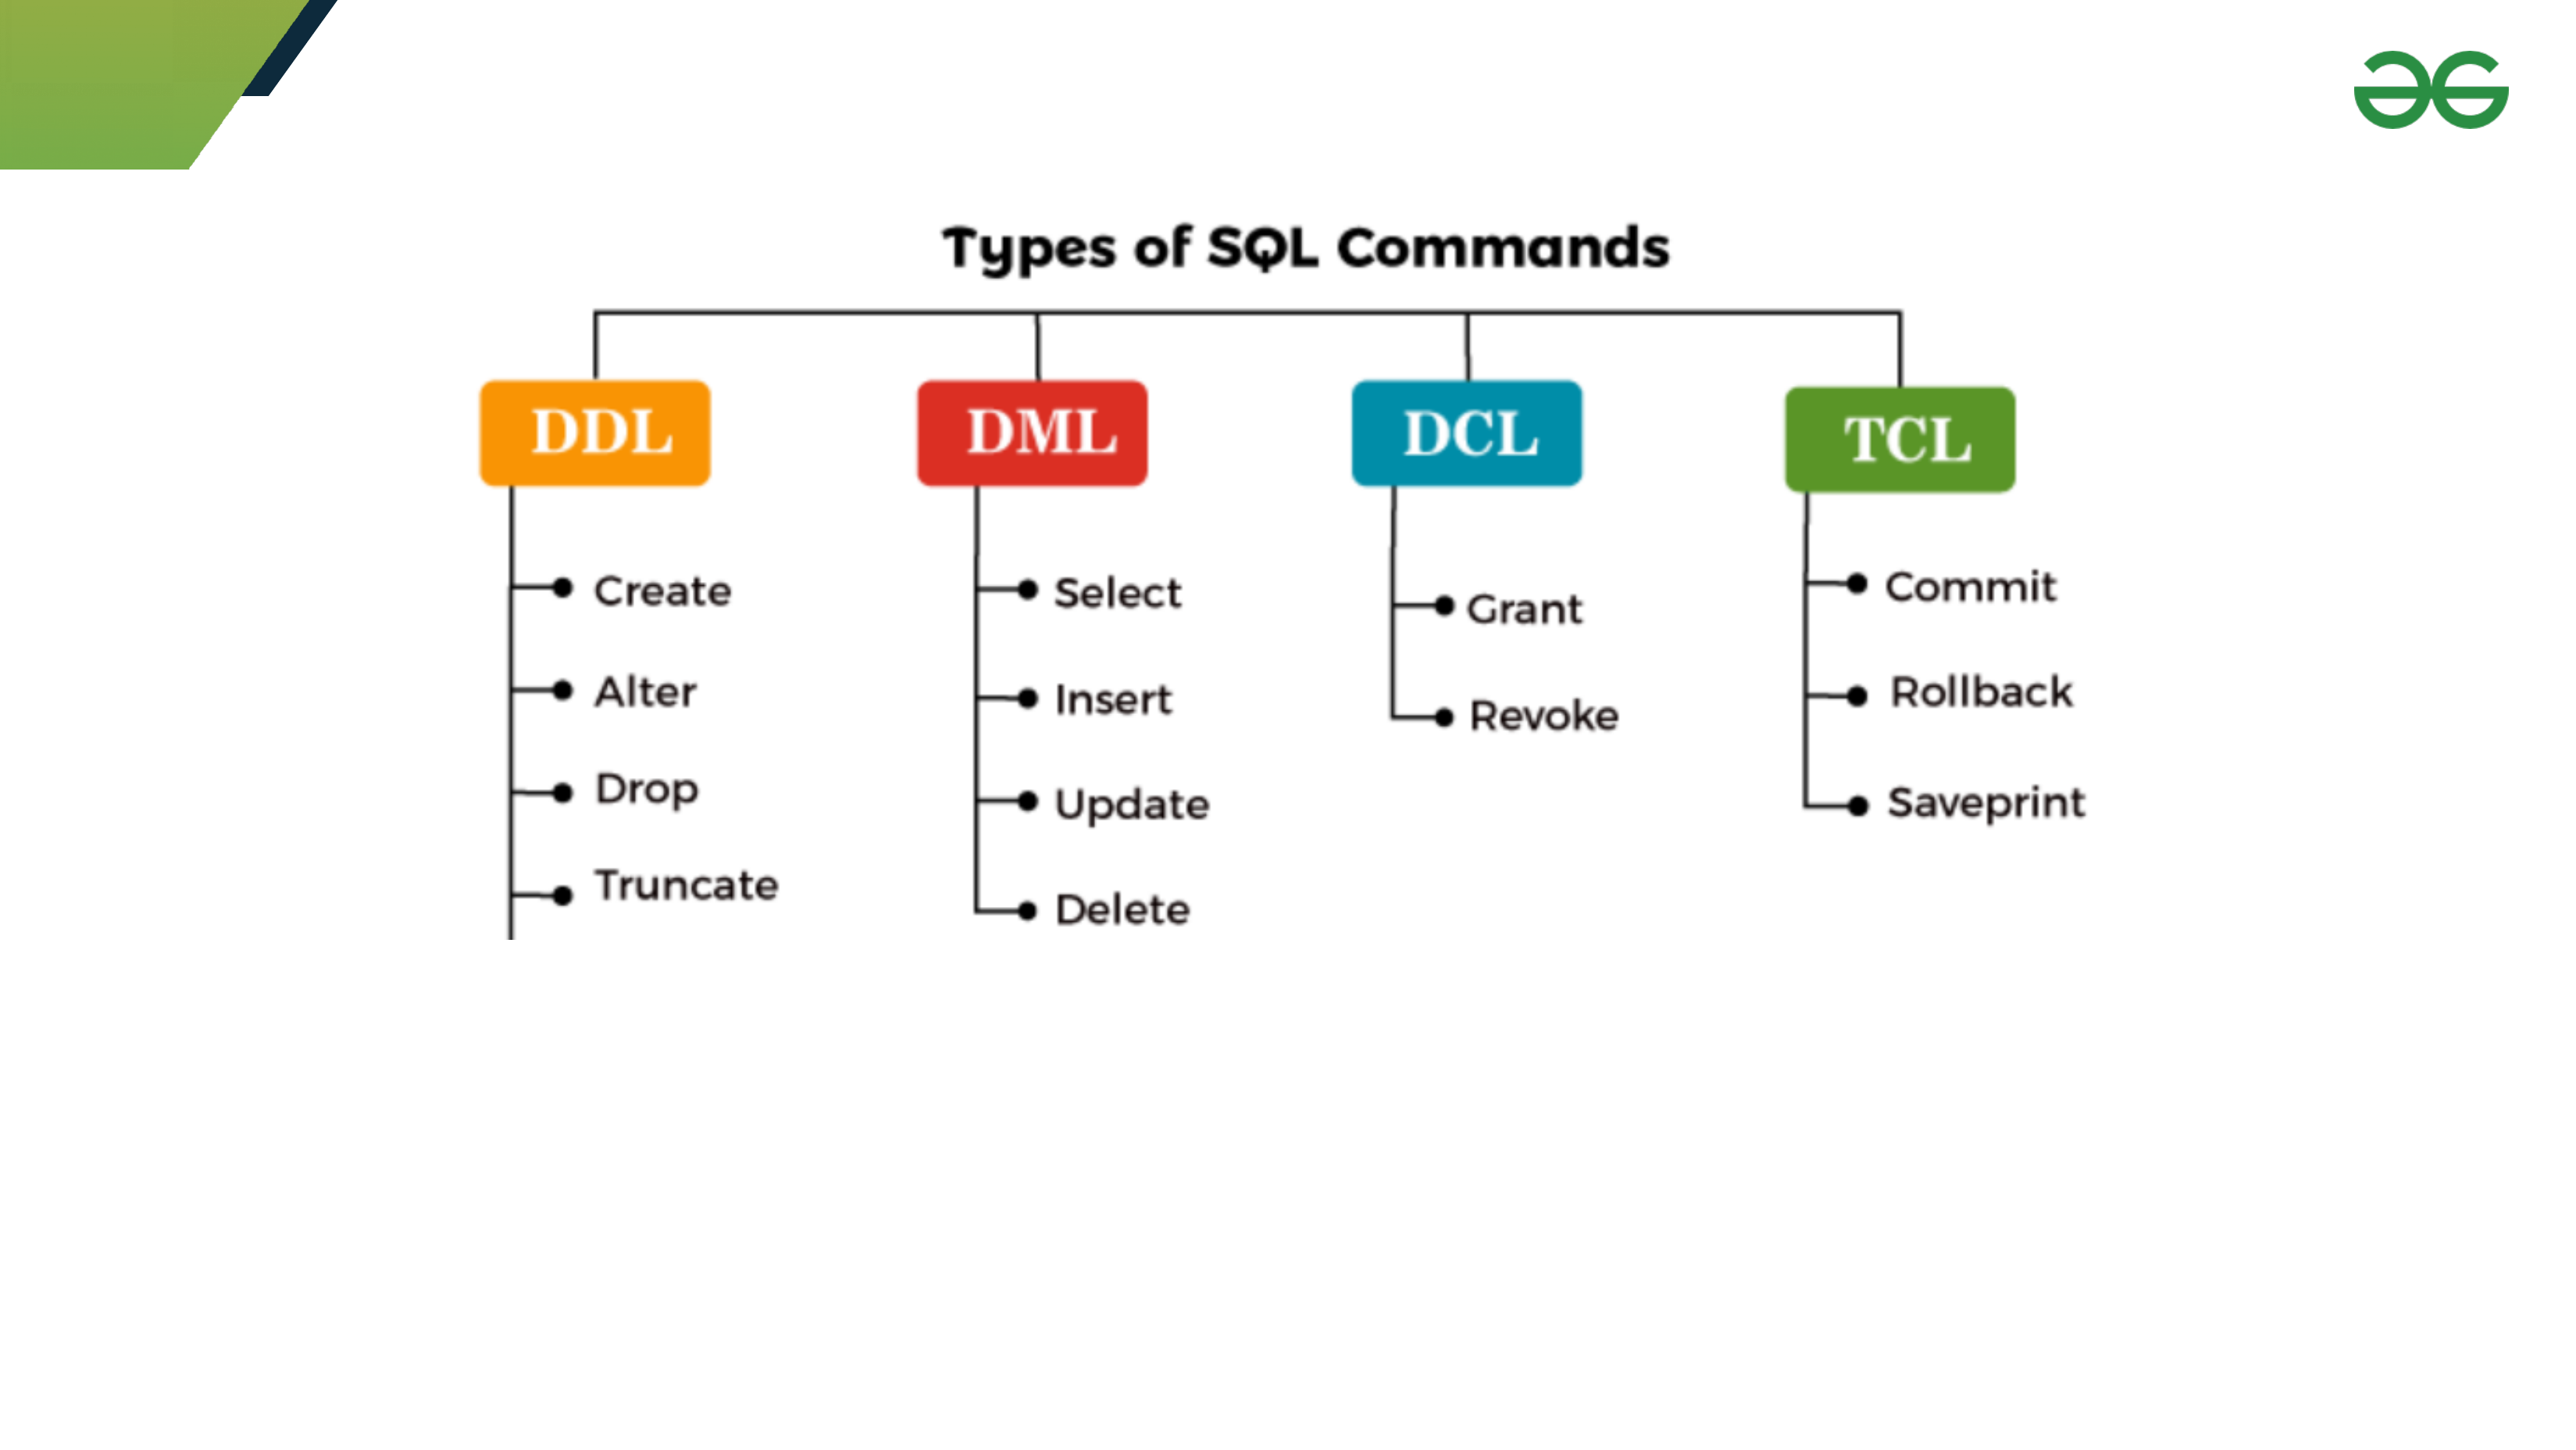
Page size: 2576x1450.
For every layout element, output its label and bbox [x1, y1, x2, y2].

picture [0, 0, 309, 170]
picture [438, 187, 2150, 940]
picture [2353, 50, 2509, 130]
